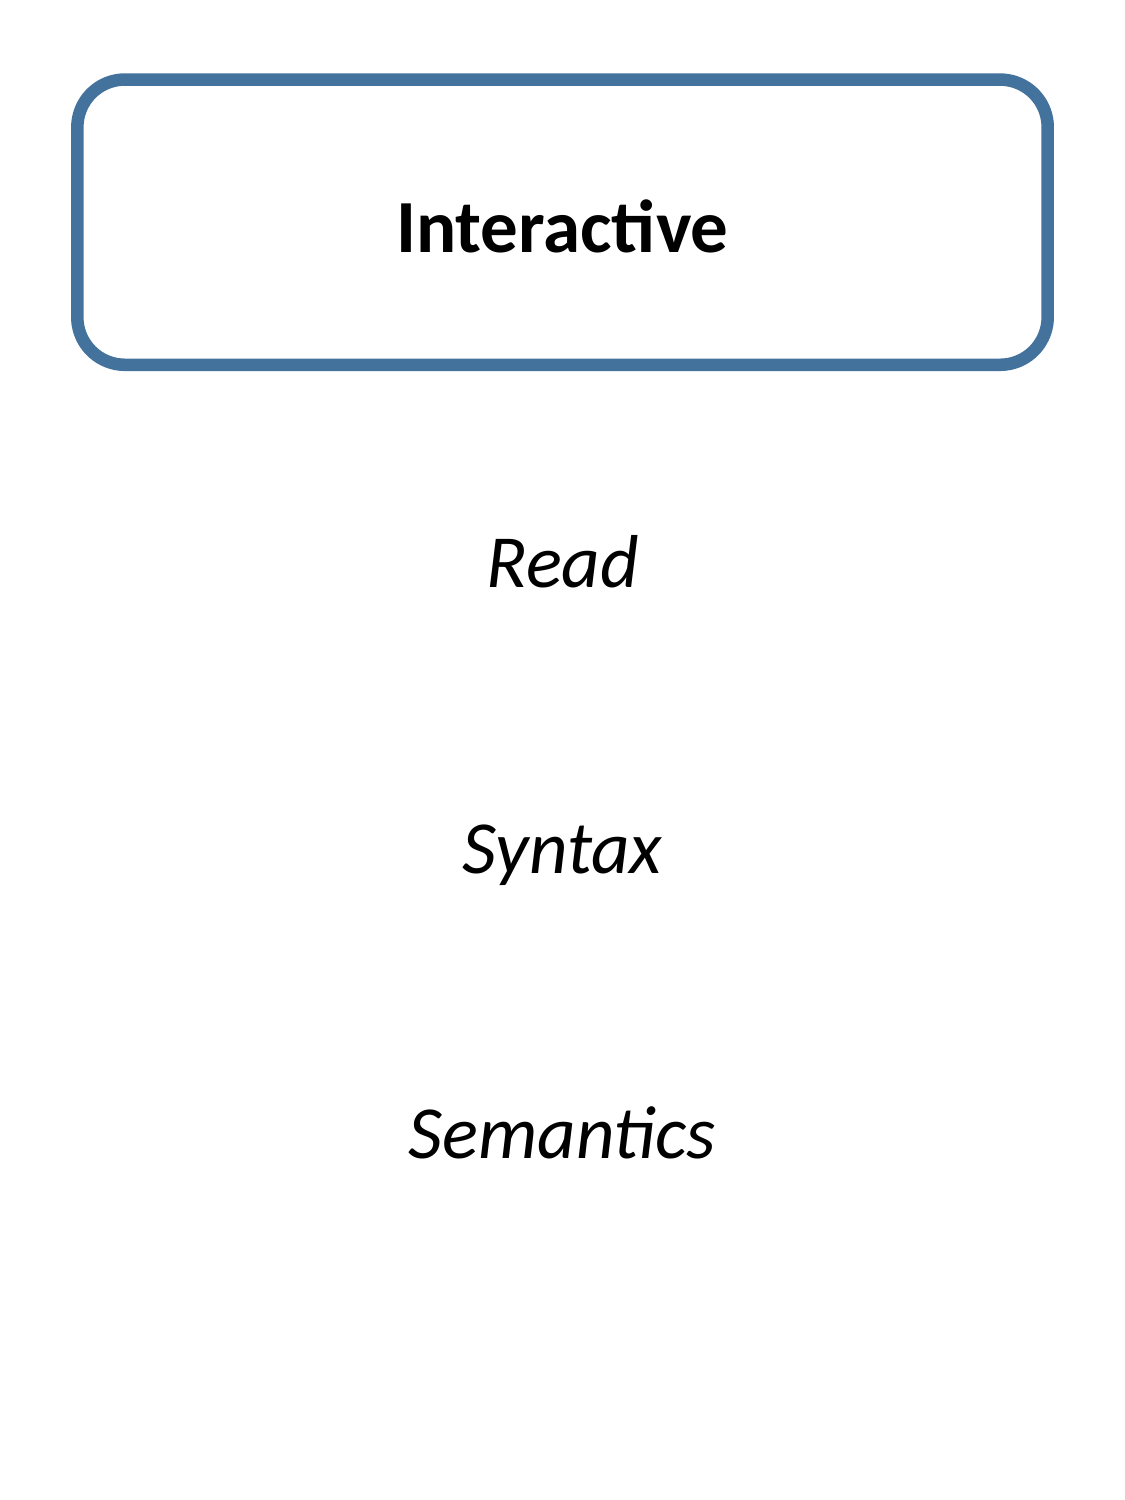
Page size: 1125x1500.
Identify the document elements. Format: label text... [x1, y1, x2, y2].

text_box Interactive [76, 78, 1049, 366]
list Read Syntax Semantics [77, 399, 1048, 1352]
